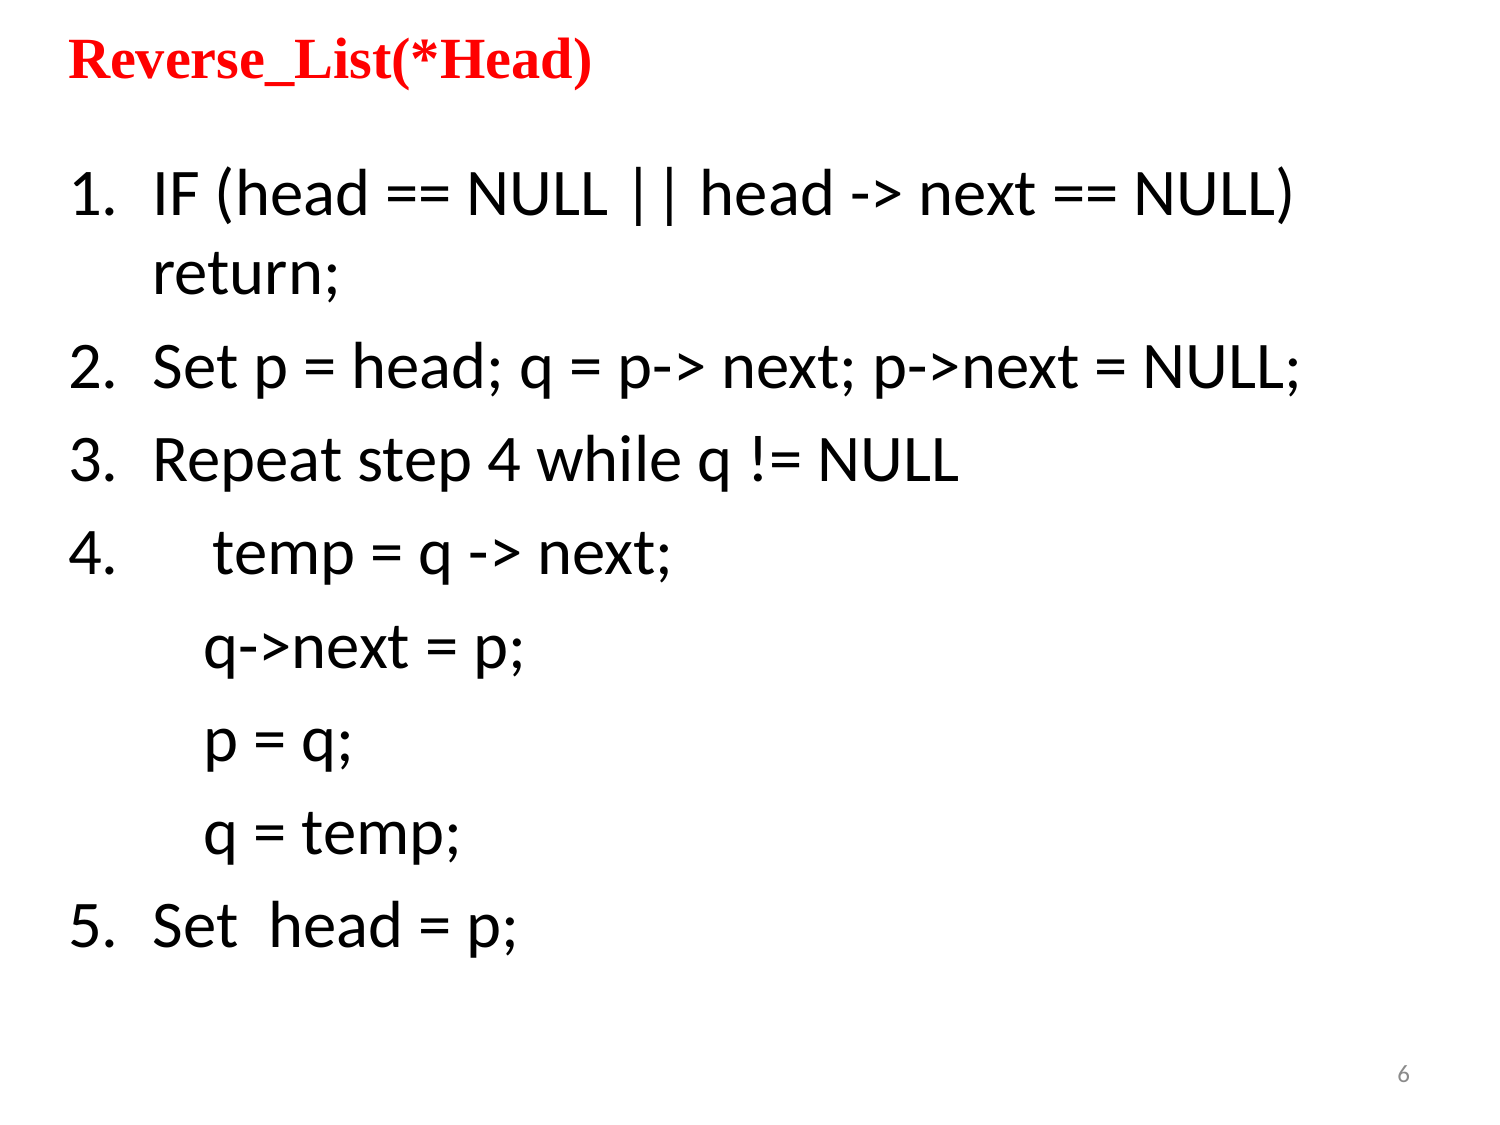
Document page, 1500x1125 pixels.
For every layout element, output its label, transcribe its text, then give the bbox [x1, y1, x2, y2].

slide_number 6 [1074, 1042, 1425, 1103]
text_box Reverse_List(*Head) IF (head == NULL || head -> next == NULL) return; Set p = head; q = p-> next; p->next = NULL; Repeat step 4 while q != NULL temp = q -> next; q->next = p; p = q; q = temp; Set head = p; [53, 12, 1429, 969]
